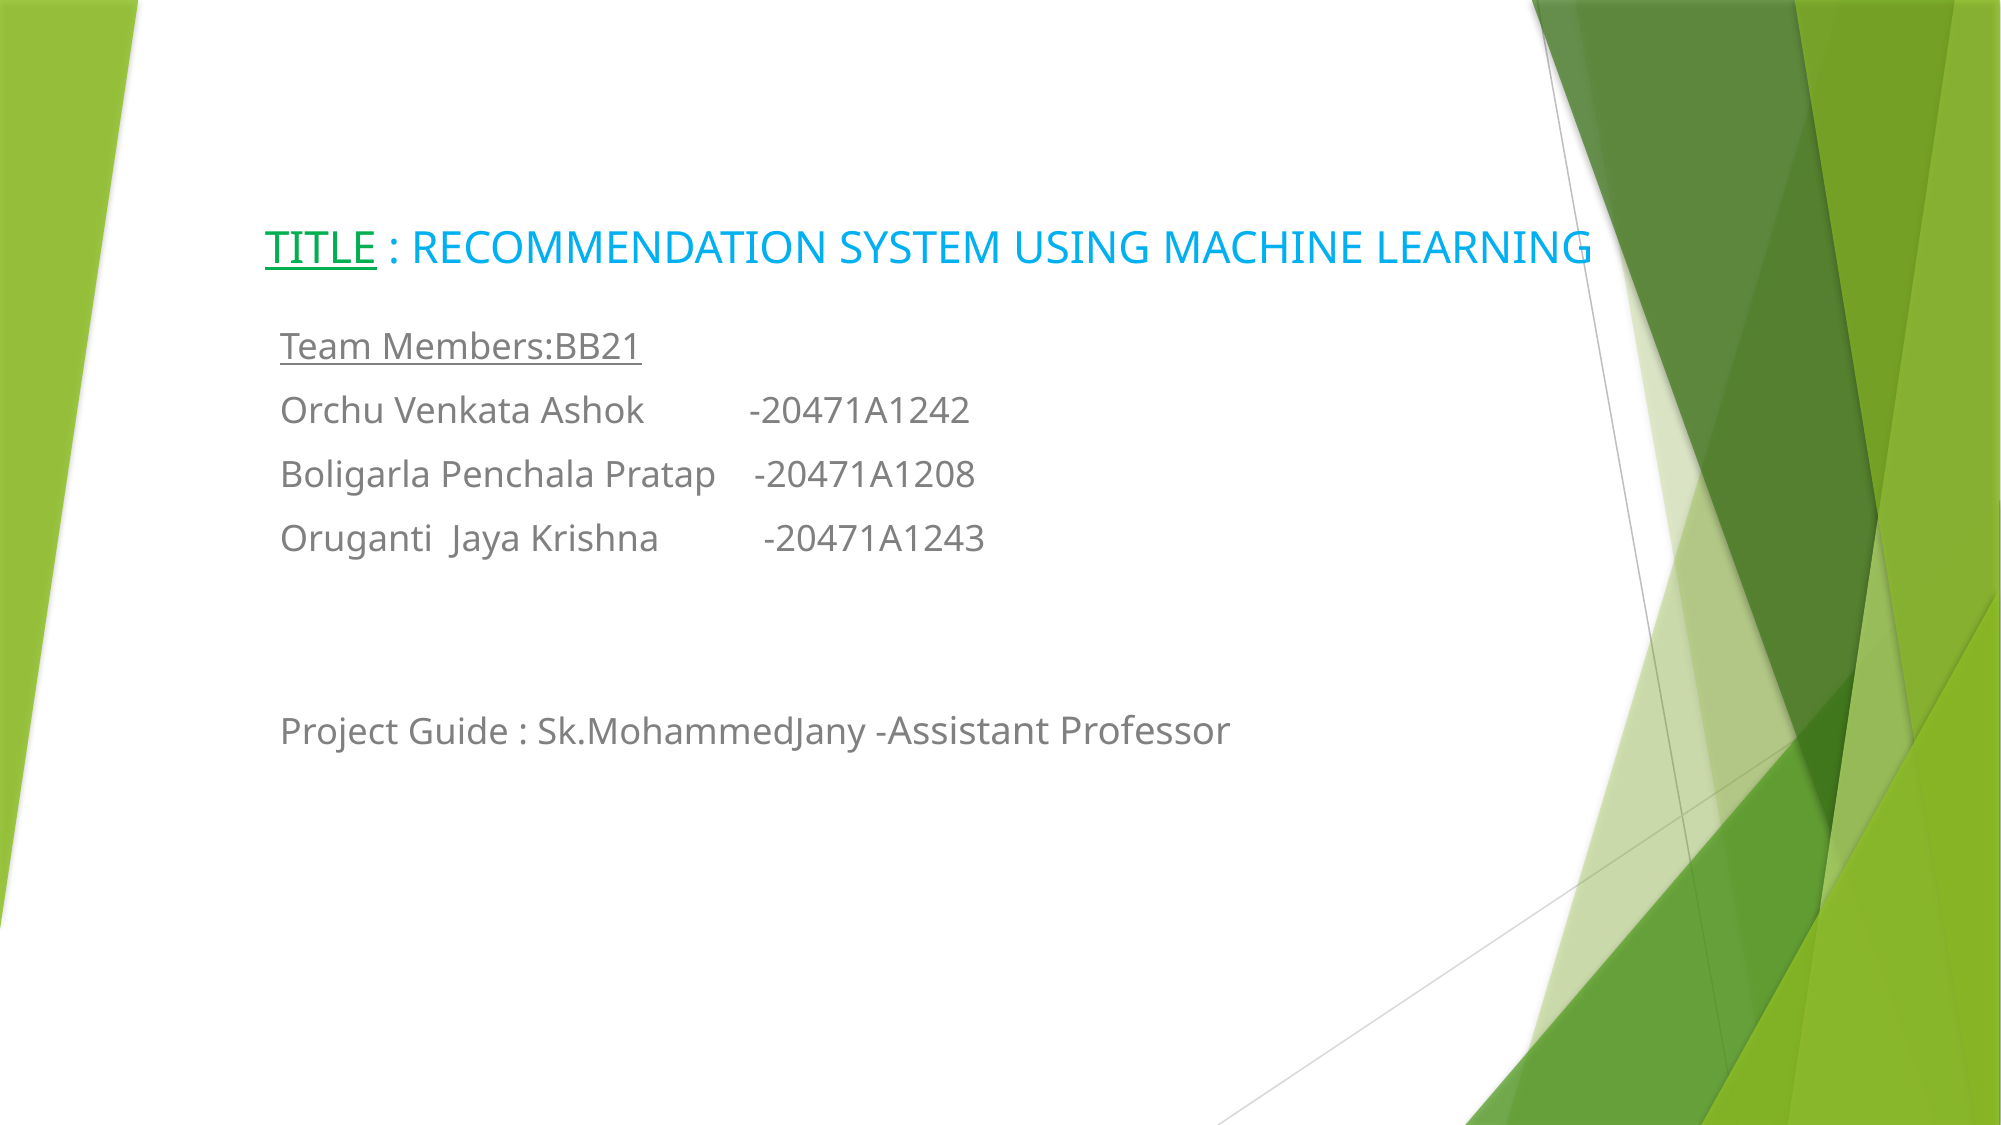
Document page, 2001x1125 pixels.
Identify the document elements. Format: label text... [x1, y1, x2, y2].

title TITLE : RECOMMENDATION SYSTEM USING MACHINE LEARNING [249, 184, 1750, 280]
subtitle Team Members:BB21 Orchu Venkata Ashok -20471A1242 Boligarla Penchala Pratap -20471A1208 Oruganti Jaya Krishna -20471A1243 Project Guide : Sk.MohammedJany -Assistant Professor [264, 315, 1765, 764]
